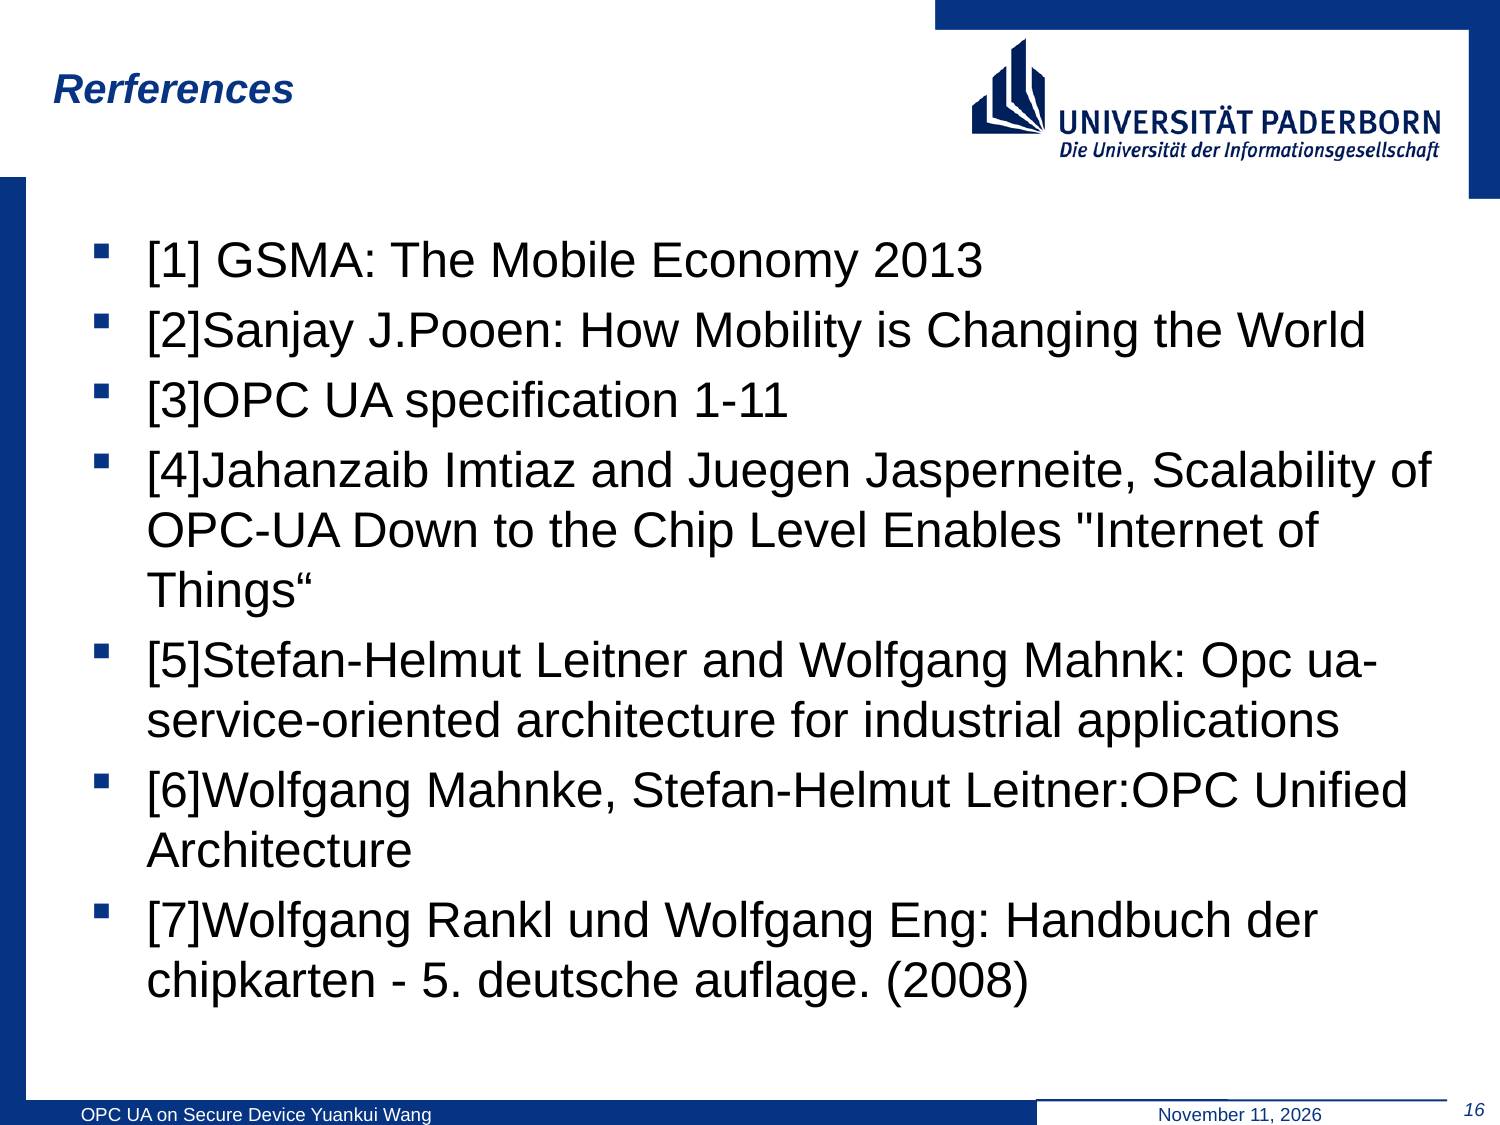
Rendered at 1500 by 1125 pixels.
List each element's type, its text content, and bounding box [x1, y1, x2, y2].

picture [972, 37, 1440, 161]
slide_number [1064, 1099, 1416, 1125]
list [1] GSMA: The Mobile Economy 2013 [2]Sanjay J.Pooen: How Mobility is Changing the World [3]OPC UA specification 1-11 [4]Jahanzaib Imtiaz and Juegen Jasperneite, Scalability of OPC-UA Down to the Chip Level Enables "Internet of Things“ [5]Stefan-Helmut Leitner and Wolfgang Mahnk: Opc ua-service-oriented architecture for industrial applications [6]Wolfgang Mahnke, Stefan-Helmut Leitner:OPC Unified Architecture [7]Wolfgang Rankl und Wolfgang Eng: Handbuch der chipkarten - 5. deutsche auflage. (2008) [74, 219, 1461, 1050]
footer OPC UA on Secure Device Yuankui Wang [75, 1100, 1010, 1125]
slide_number 16 [1445, 1089, 1500, 1125]
title Rerferences [0, 0, 919, 175]
